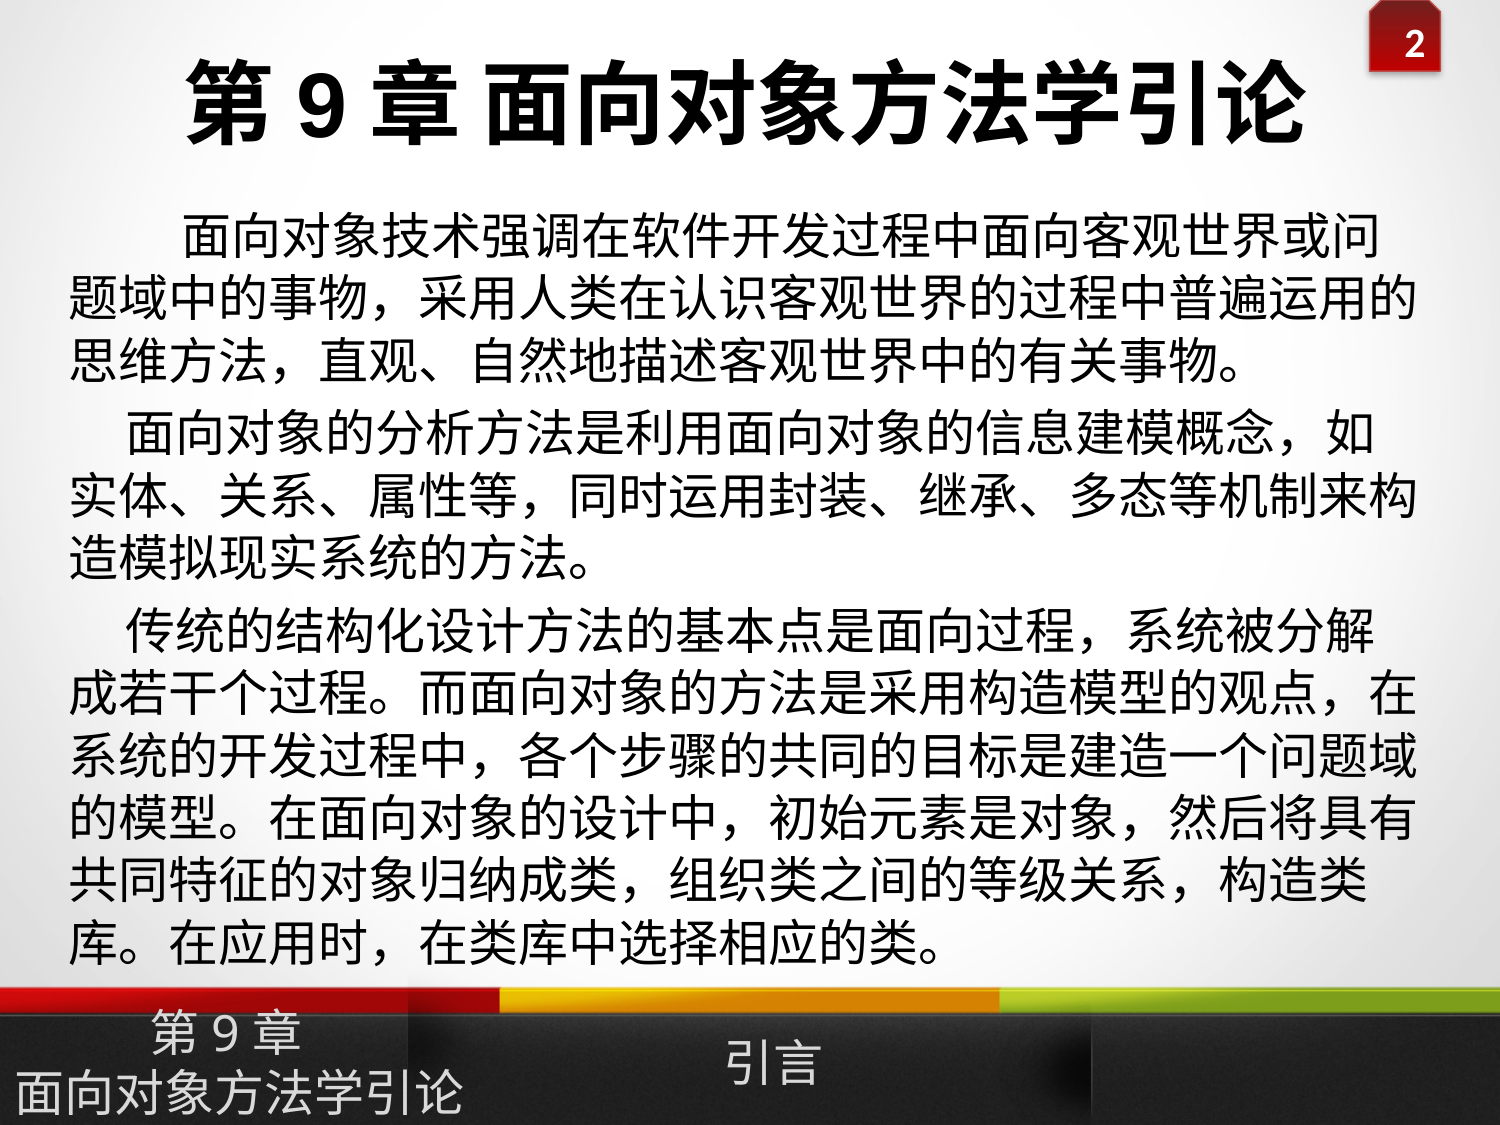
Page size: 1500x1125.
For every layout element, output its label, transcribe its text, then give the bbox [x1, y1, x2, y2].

title 第9章 面向对象方法学引论 [70, 6, 1420, 194]
list 面向对象技术强调在软件开发过程中面向客观世界或问题域中的事物，采用人类在认识客观世界的过程中普遍运用的思维方法，直观、自然地描述客观世界中的有关事物。 面向对象的分析方法是利用面向对象的信息建模概念，如实体、关系、属性等，同时运用封装、继承、多态等机制来构造模拟现实系统的方法。 传统的结构化设计方法的基本点是面向过程，系统被分解成若干个过程。而面向对象的方法是采用构造模型的观点，在系统的开发过程中，各个步骤的共同的目标是建造一个问题域的模型。在面向对象的设计中，初始元素是对象，然后将具有共同特征的对象归纳成类，组织类之间的等级关系，构造类库。在应用时，在类库中选择相应的类。 [53, 194, 1437, 937]
text_box 引言 [466, 1022, 1081, 1101]
picture [0, 0, 1500, 1125]
